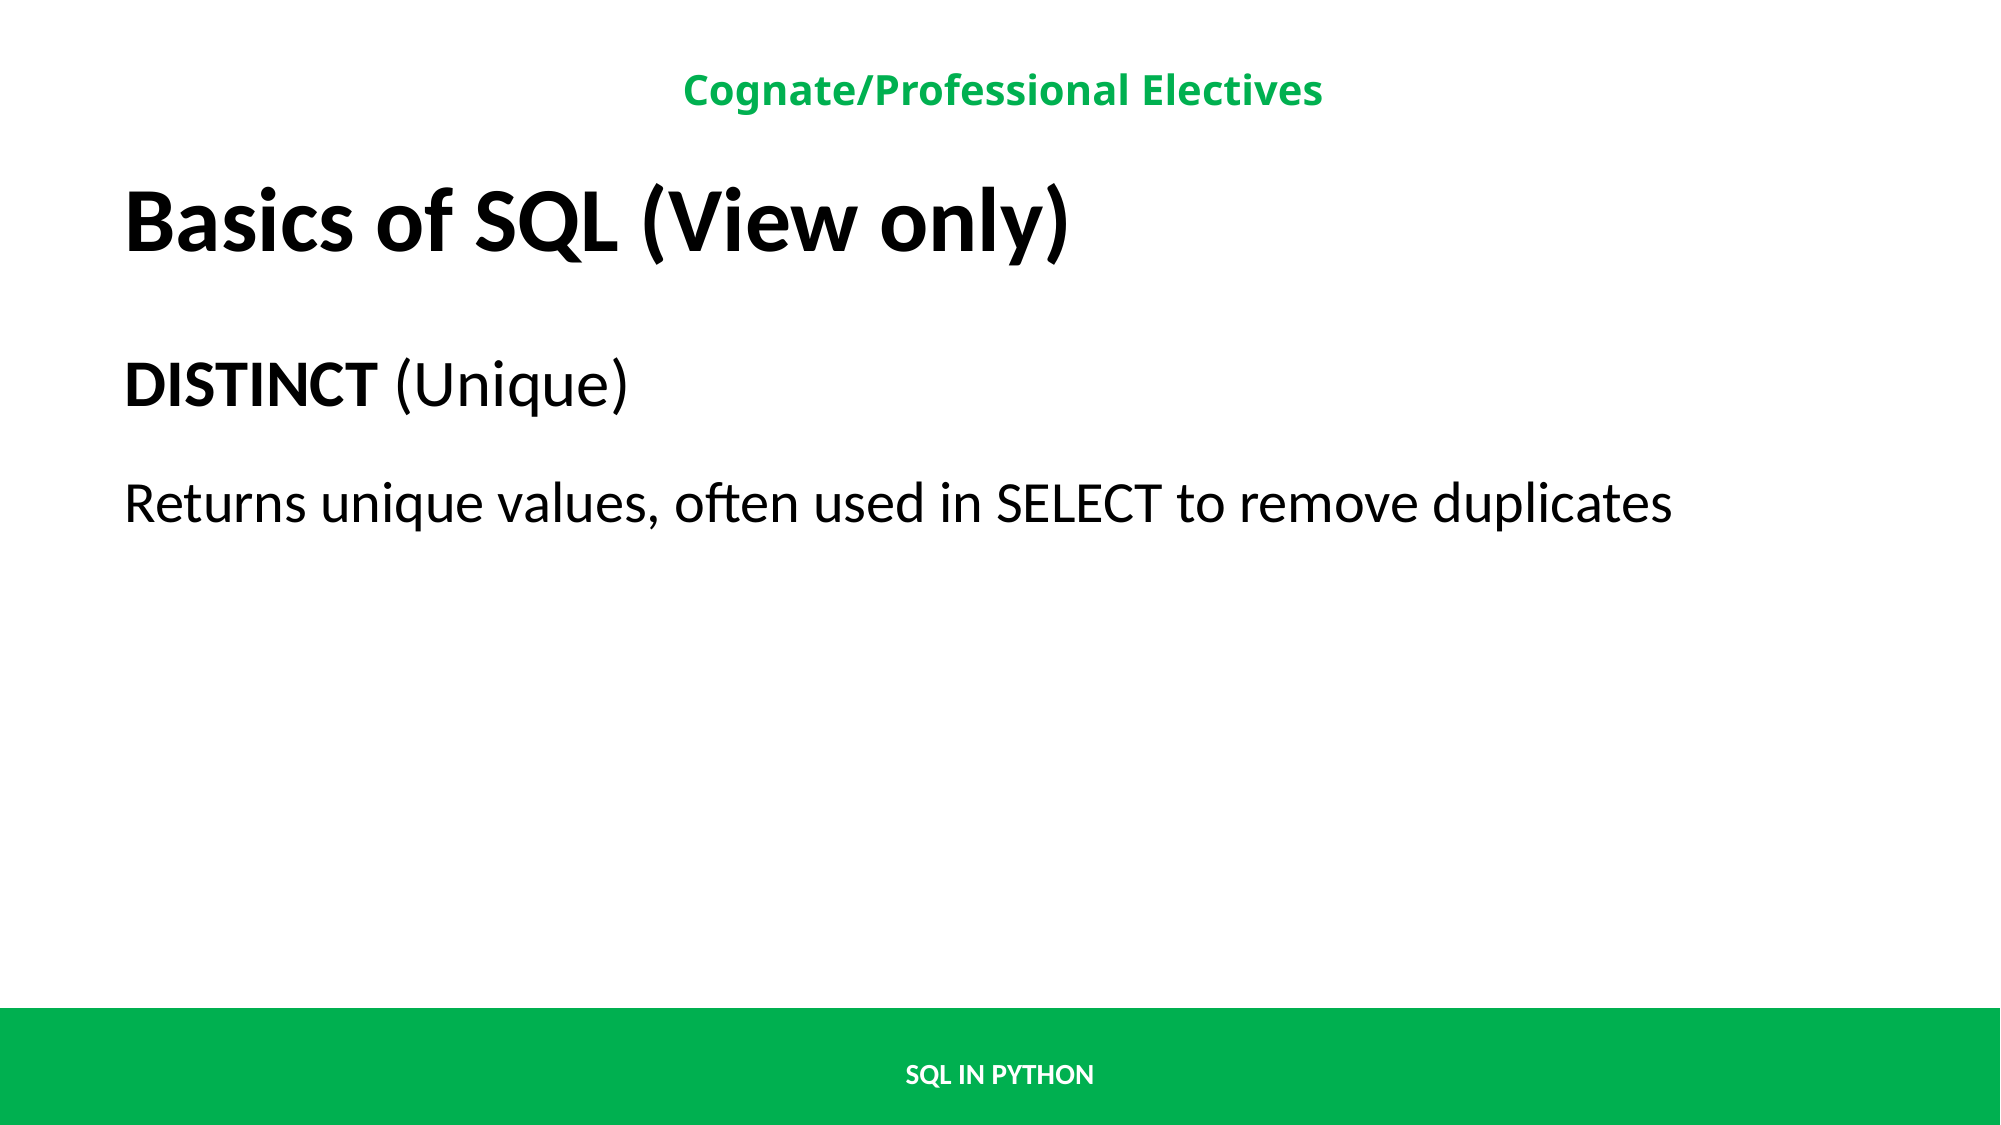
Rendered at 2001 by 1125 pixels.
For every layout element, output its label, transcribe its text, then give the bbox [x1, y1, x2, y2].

text_box Basics of SQL (View only) DISTINCT (Unique) Returns unique values, often used in SELECT to remove duplicates [109, 152, 1842, 542]
